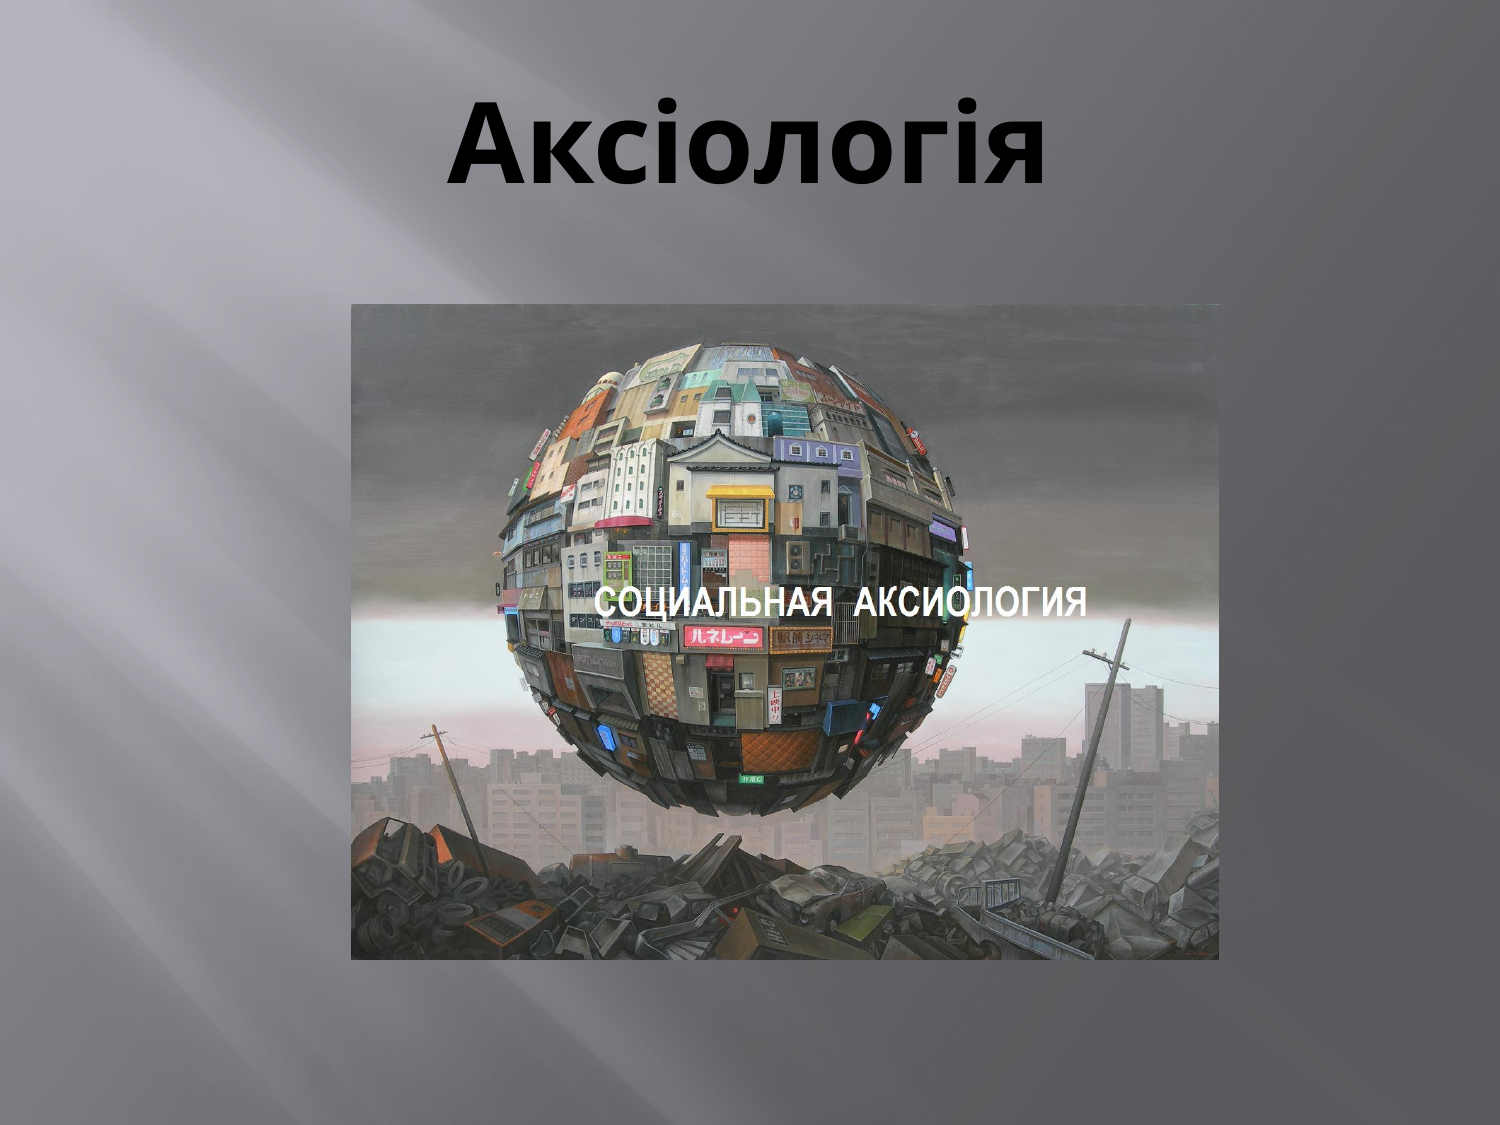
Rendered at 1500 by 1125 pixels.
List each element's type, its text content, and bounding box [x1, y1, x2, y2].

title Аксіологія [75, 45, 1425, 233]
picture [351, 304, 1219, 960]
